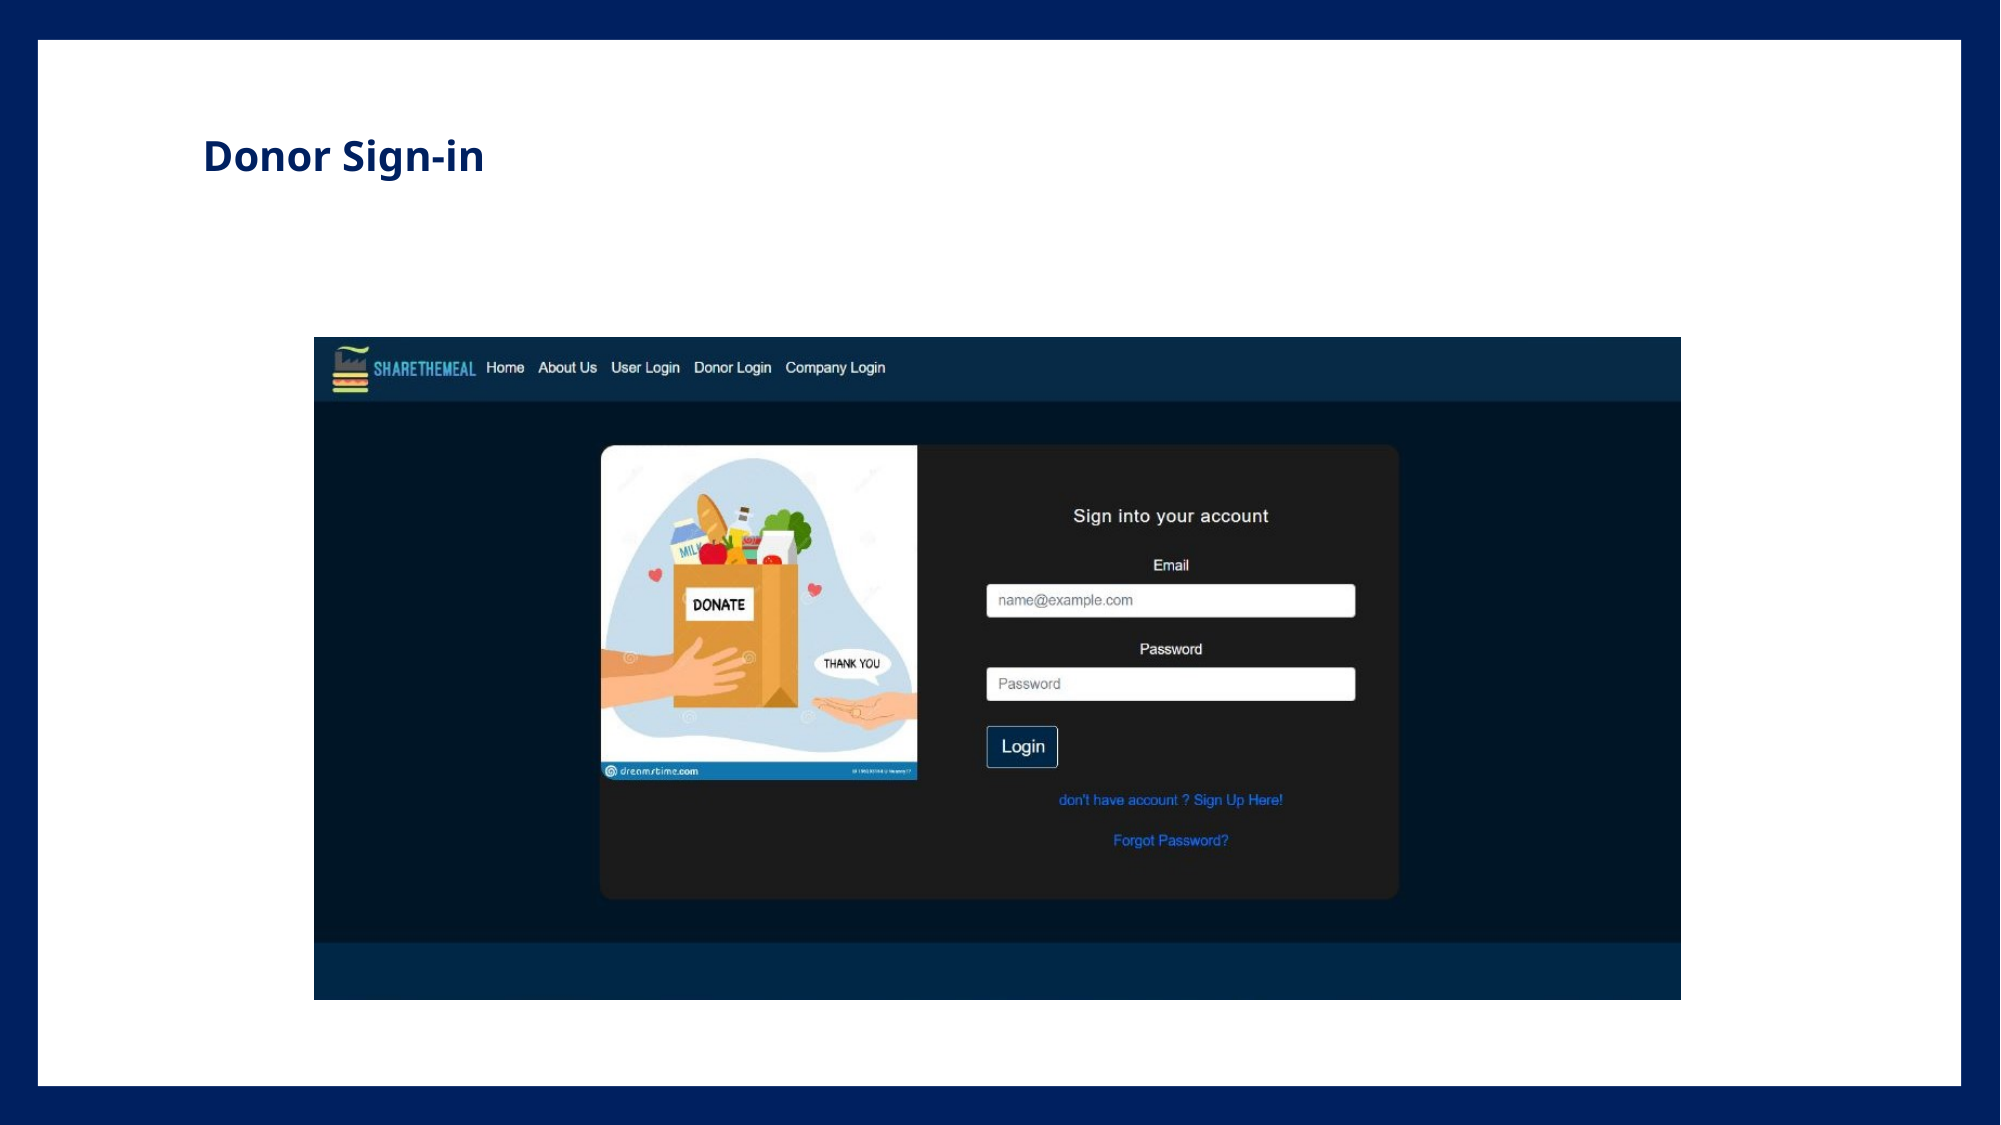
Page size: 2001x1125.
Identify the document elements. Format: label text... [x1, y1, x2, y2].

title Donor Sign-in [187, 99, 1808, 217]
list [313, 337, 1681, 1001]
